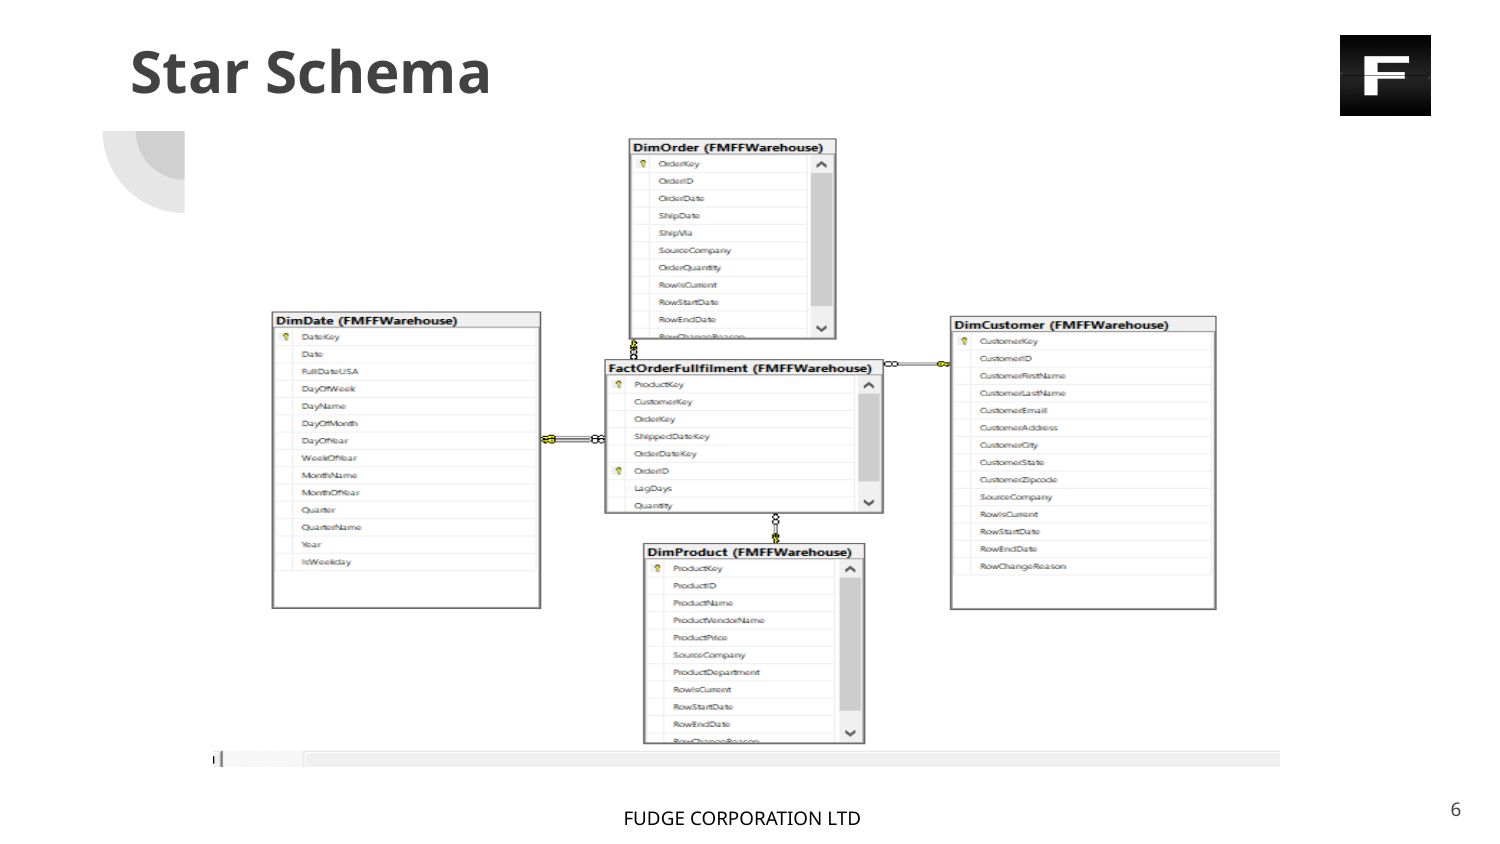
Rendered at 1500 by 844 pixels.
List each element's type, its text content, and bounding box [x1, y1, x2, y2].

picture [213, 133, 1280, 767]
slide_number 6 [1386, 777, 1477, 842]
picture [1365, 35, 1431, 116]
title Star Schema [100, 20, 1365, 117]
